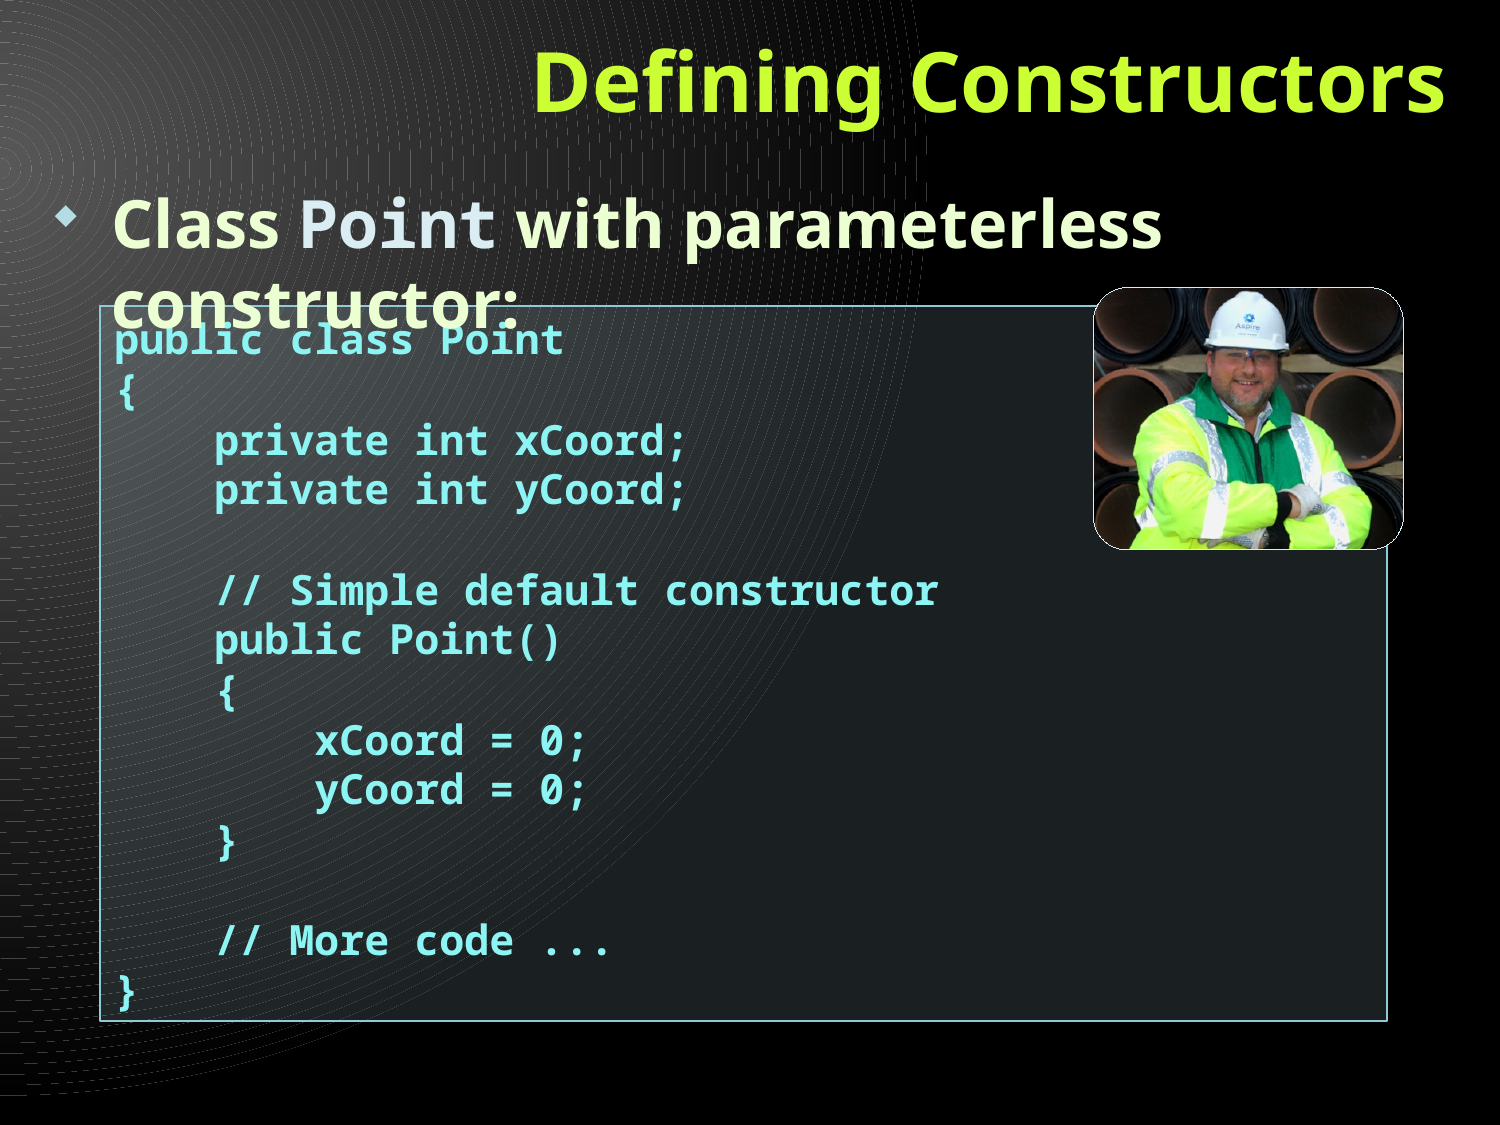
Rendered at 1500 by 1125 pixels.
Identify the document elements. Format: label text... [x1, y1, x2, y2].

text_box Class Point with parameterless constructor: [37, 174, 1463, 1100]
title Defining Constructors [300, 12, 1463, 163]
picture [1092, 287, 1404, 551]
